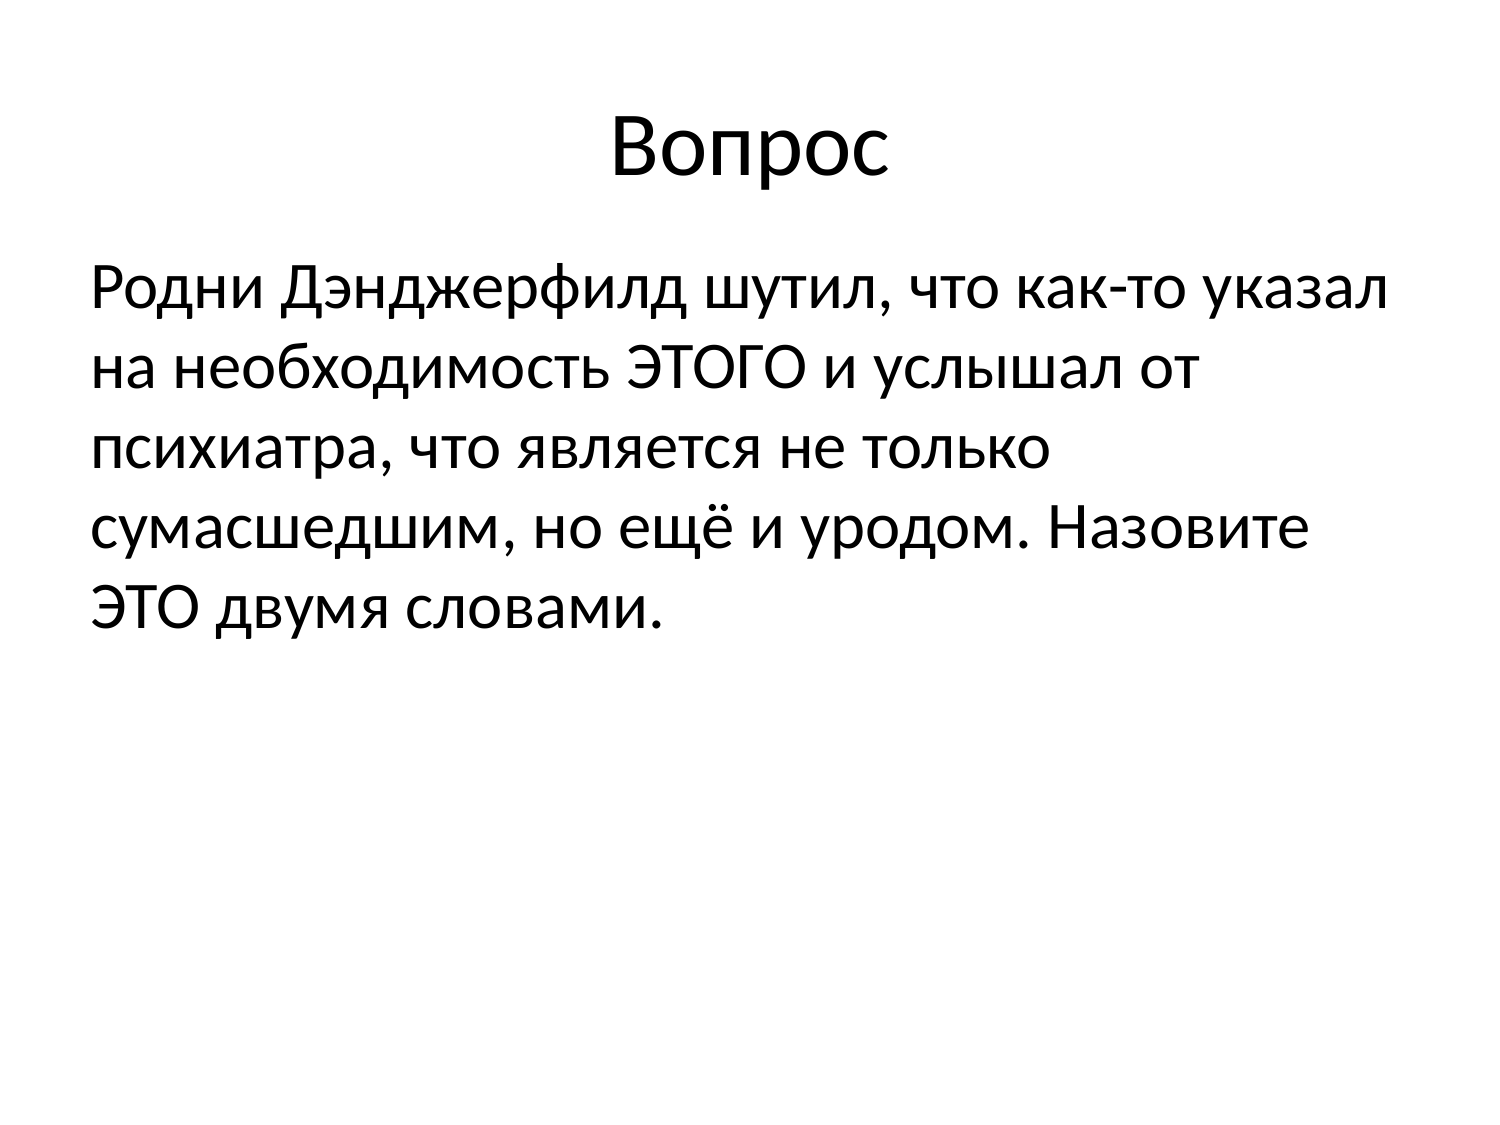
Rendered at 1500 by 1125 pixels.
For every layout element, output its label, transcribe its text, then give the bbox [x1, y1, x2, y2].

list Родни Дэнджерфилд шутил, что как-то указал на необходимость ЭТОГО и услышал от психиатра, что является не только сумасшедшим, но ещё и уродом. Назовите ЭТО двумя словами. [75, 234, 1425, 1024]
title Вопрос [75, 45, 1425, 233]
